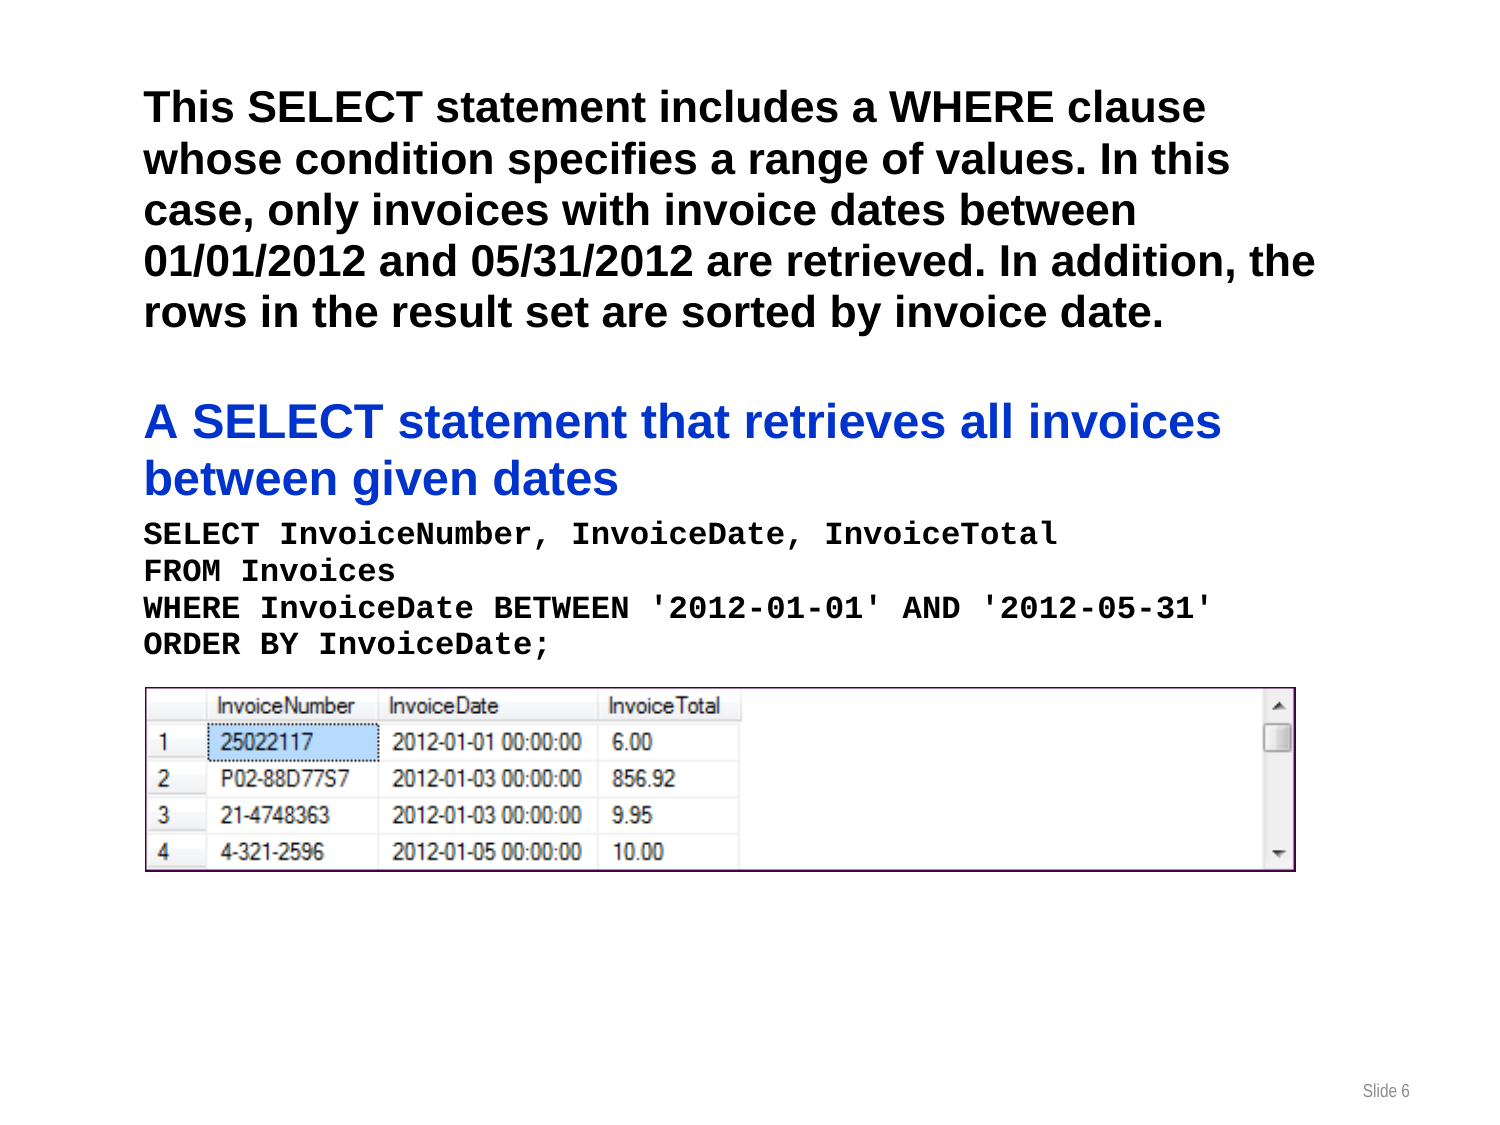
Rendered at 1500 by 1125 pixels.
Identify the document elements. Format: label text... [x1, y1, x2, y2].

slide_number Slide 6 [1074, 1042, 1425, 1103]
picture [145, 687, 1296, 872]
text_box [143, 80, 1342, 732]
